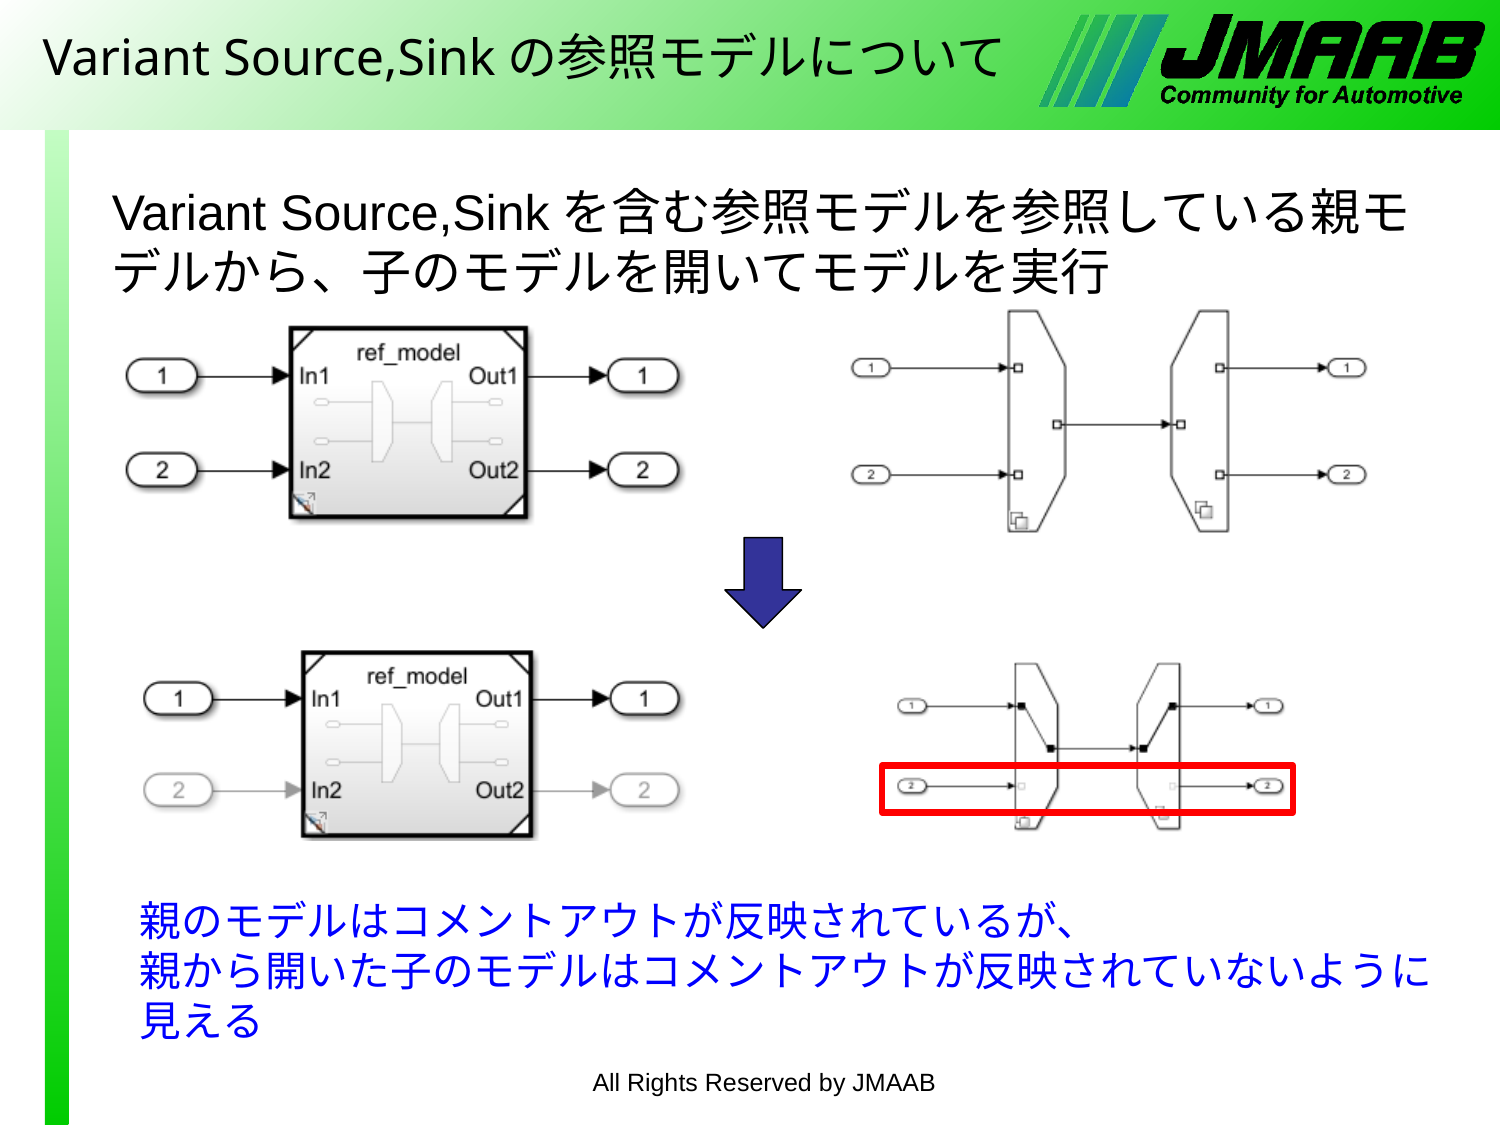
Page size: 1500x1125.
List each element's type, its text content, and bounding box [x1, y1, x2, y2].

picture [1036, 11, 1486, 109]
text_box 親のモデルはコメントアウトが反映されているが、 親から開いた子のモデルはコメントアウトが反映されていないように見える [124, 887, 1449, 1053]
picture [837, 308, 1383, 539]
list Variant Source,Sinkを含む参照モデルを参照している親モデルから、子のモデルを開いてモデルを実行 [96, 172, 1447, 1047]
picture [138, 649, 701, 842]
picture [881, 662, 1294, 833]
text_box [724, 537, 802, 629]
title Variant Source,Sinkの参照モデルについて [27, 21, 1057, 91]
picture [112, 312, 705, 535]
